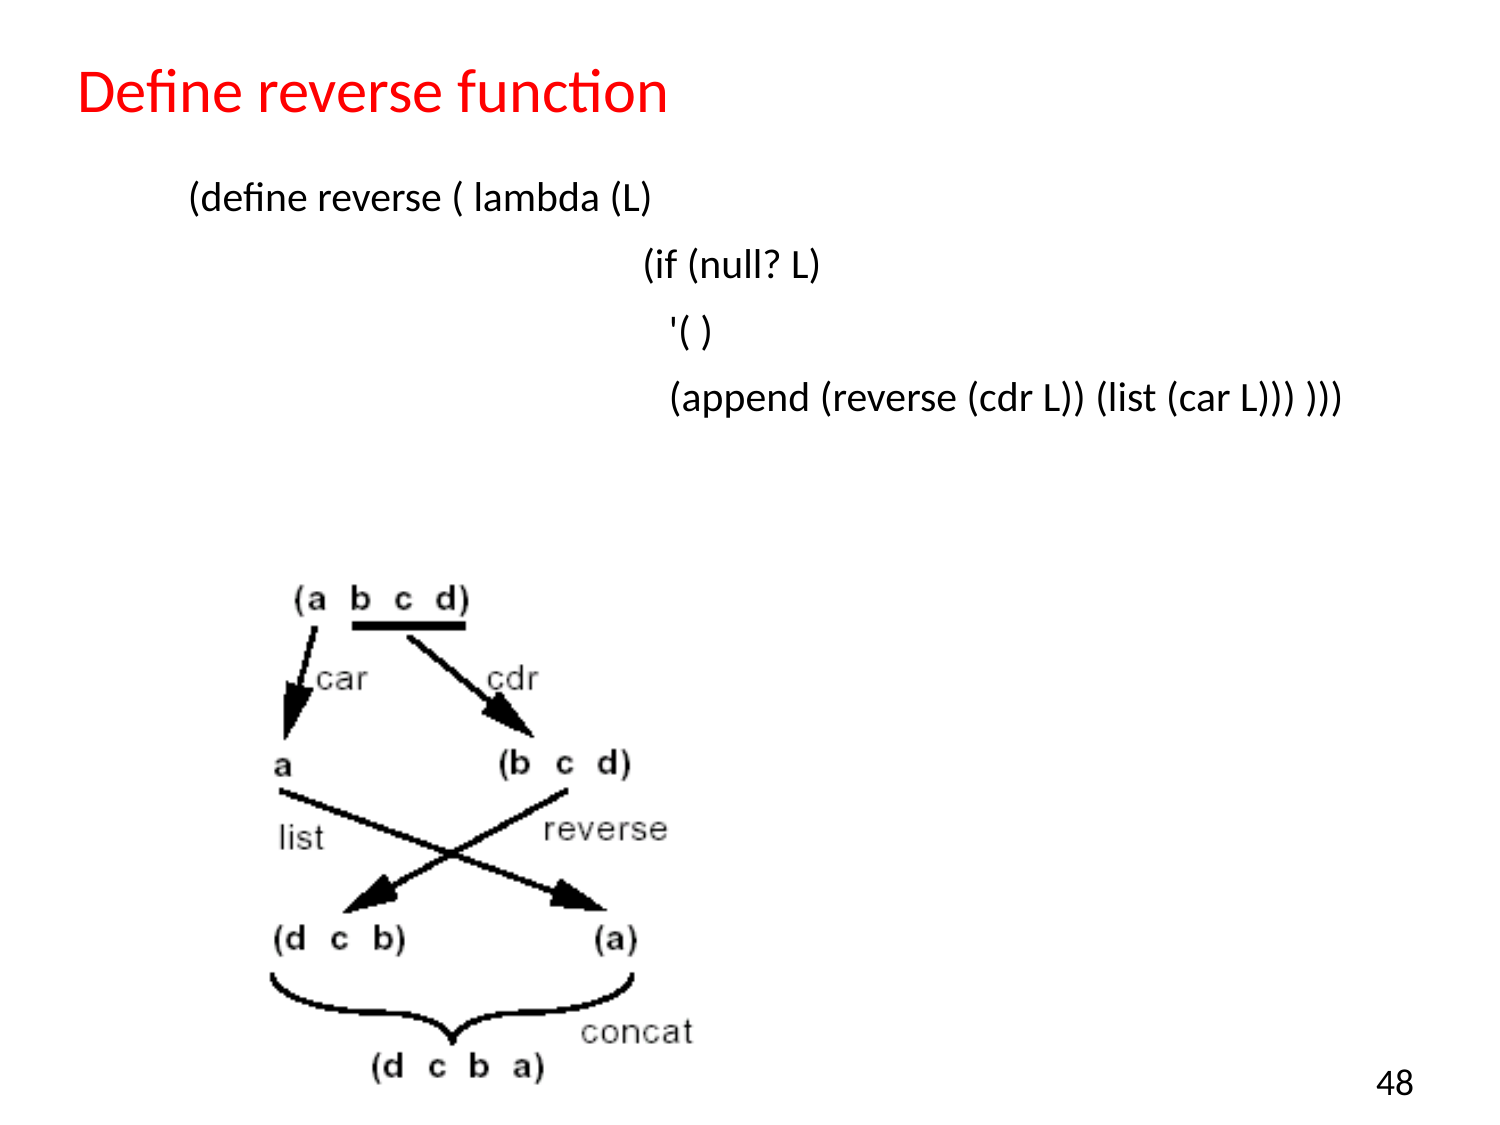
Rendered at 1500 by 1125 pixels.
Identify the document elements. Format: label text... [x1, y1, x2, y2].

slide_number 48 [1349, 1049, 1438, 1101]
title Define reverse function [62, 49, 1426, 126]
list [124, 549, 792, 1094]
list (define reverse ( lambda (L) (if (null? L) '( ) (append (reverse (cdr L)) (list (car L))) ))) [99, 162, 1426, 1026]
